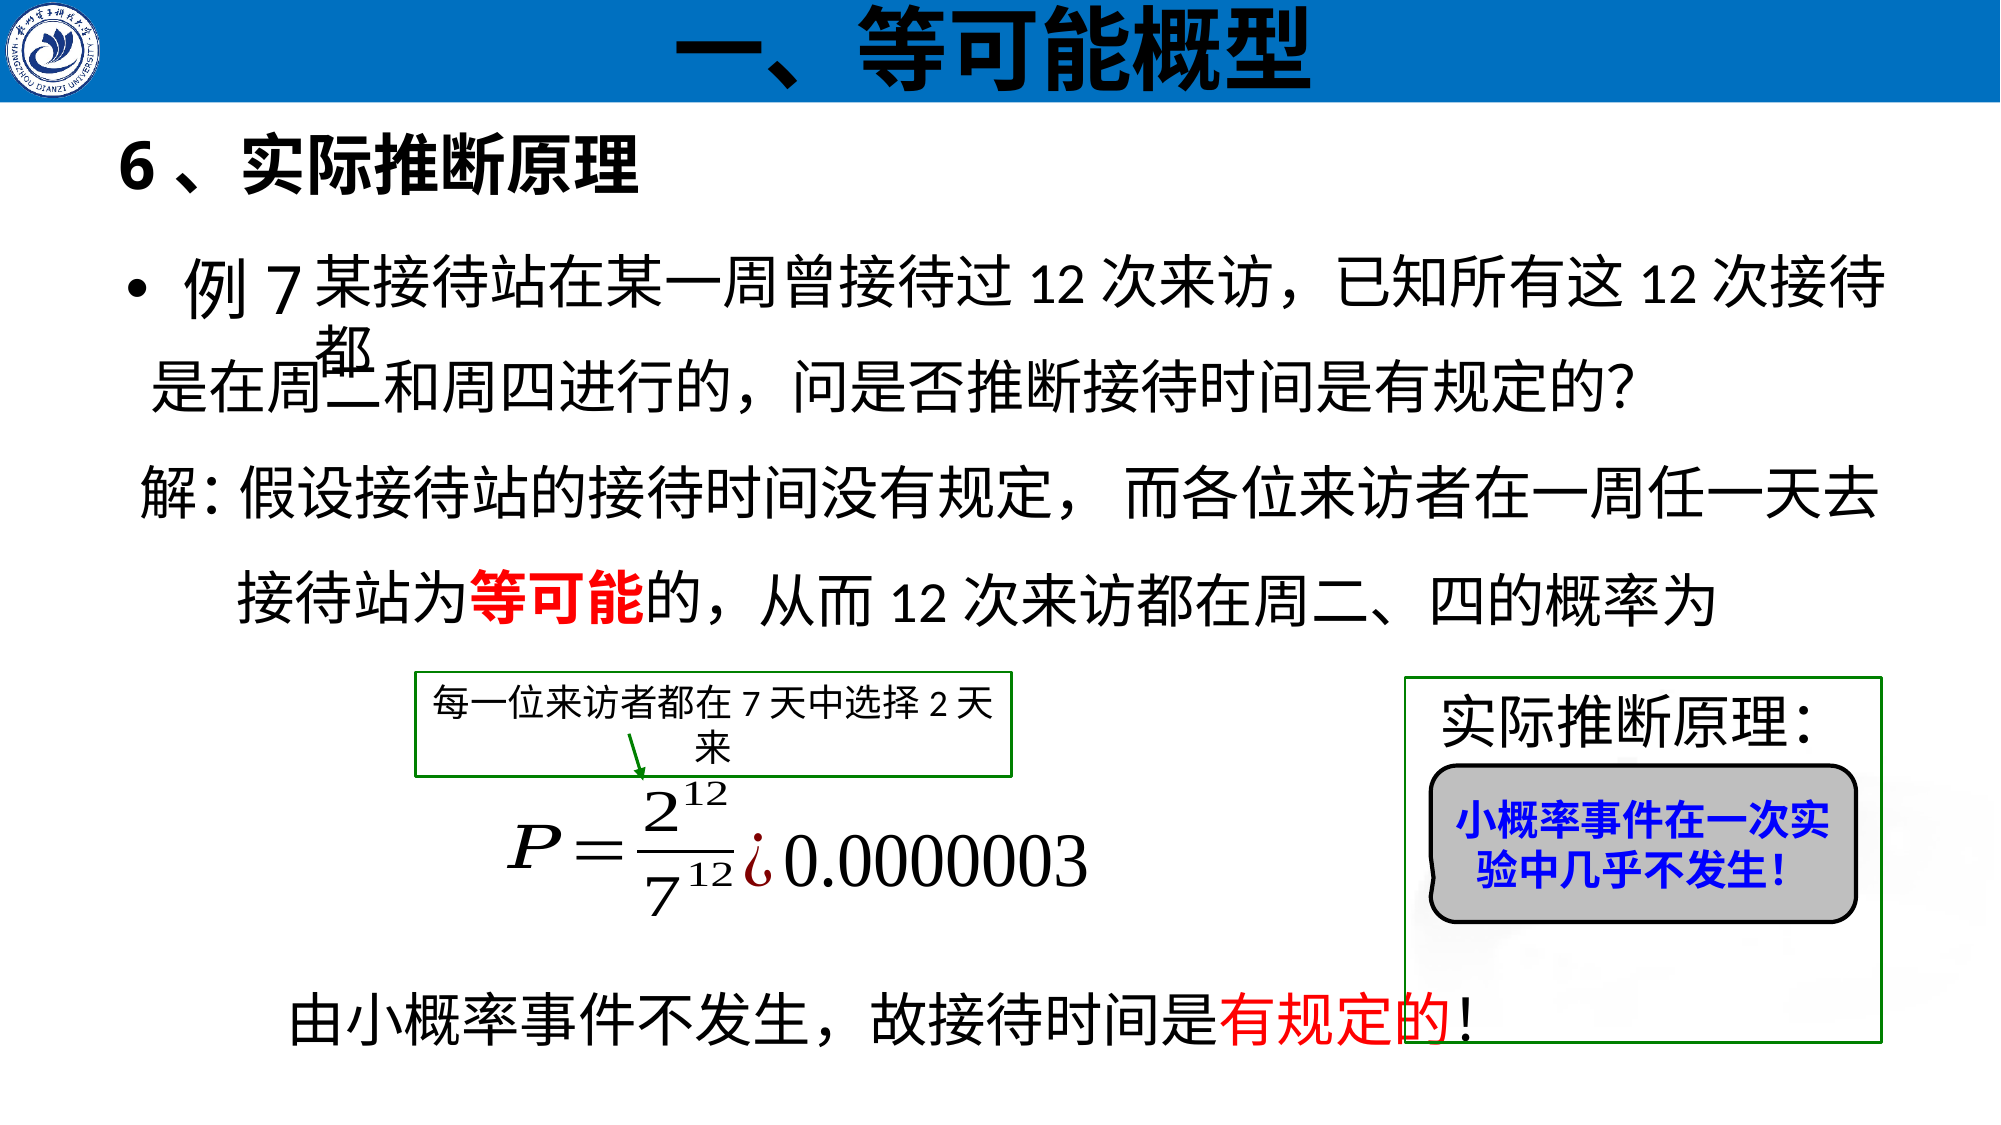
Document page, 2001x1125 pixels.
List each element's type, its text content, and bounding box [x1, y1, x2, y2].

text_box 每一位来访者都在7天中选择2天来 [415, 671, 1012, 777]
text_box 是在周二和周四进行的，问是否推断接待时间是有规定的？ [135, 342, 1709, 428]
text_box 从而12次来访都在周二、四的概率为 [743, 556, 1734, 642]
text_box 而各位来访者在一周任一天去 [1108, 448, 1896, 534]
text_box 解： [124, 448, 223, 534]
text_box 某接待站在某一周曾接待过12次来访，已知所有这12次接待都 [299, 237, 1910, 393]
title 6、实际推断原理 [102, 106, 961, 223]
text_box 实际推断原理： [1404, 677, 1882, 1043]
text_box 接待站为等可能的， [222, 553, 776, 639]
text_box 由小概率事件不发生，故接待时间是有规定的！ [272, 975, 1567, 1060]
text_box 一、等可能概型 [0, 0, 1995, 106]
text_box 假设接待站的接待时间没有规定， [223, 448, 1108, 534]
list 例7 [110, 208, 1500, 1047]
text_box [628, 733, 644, 781]
